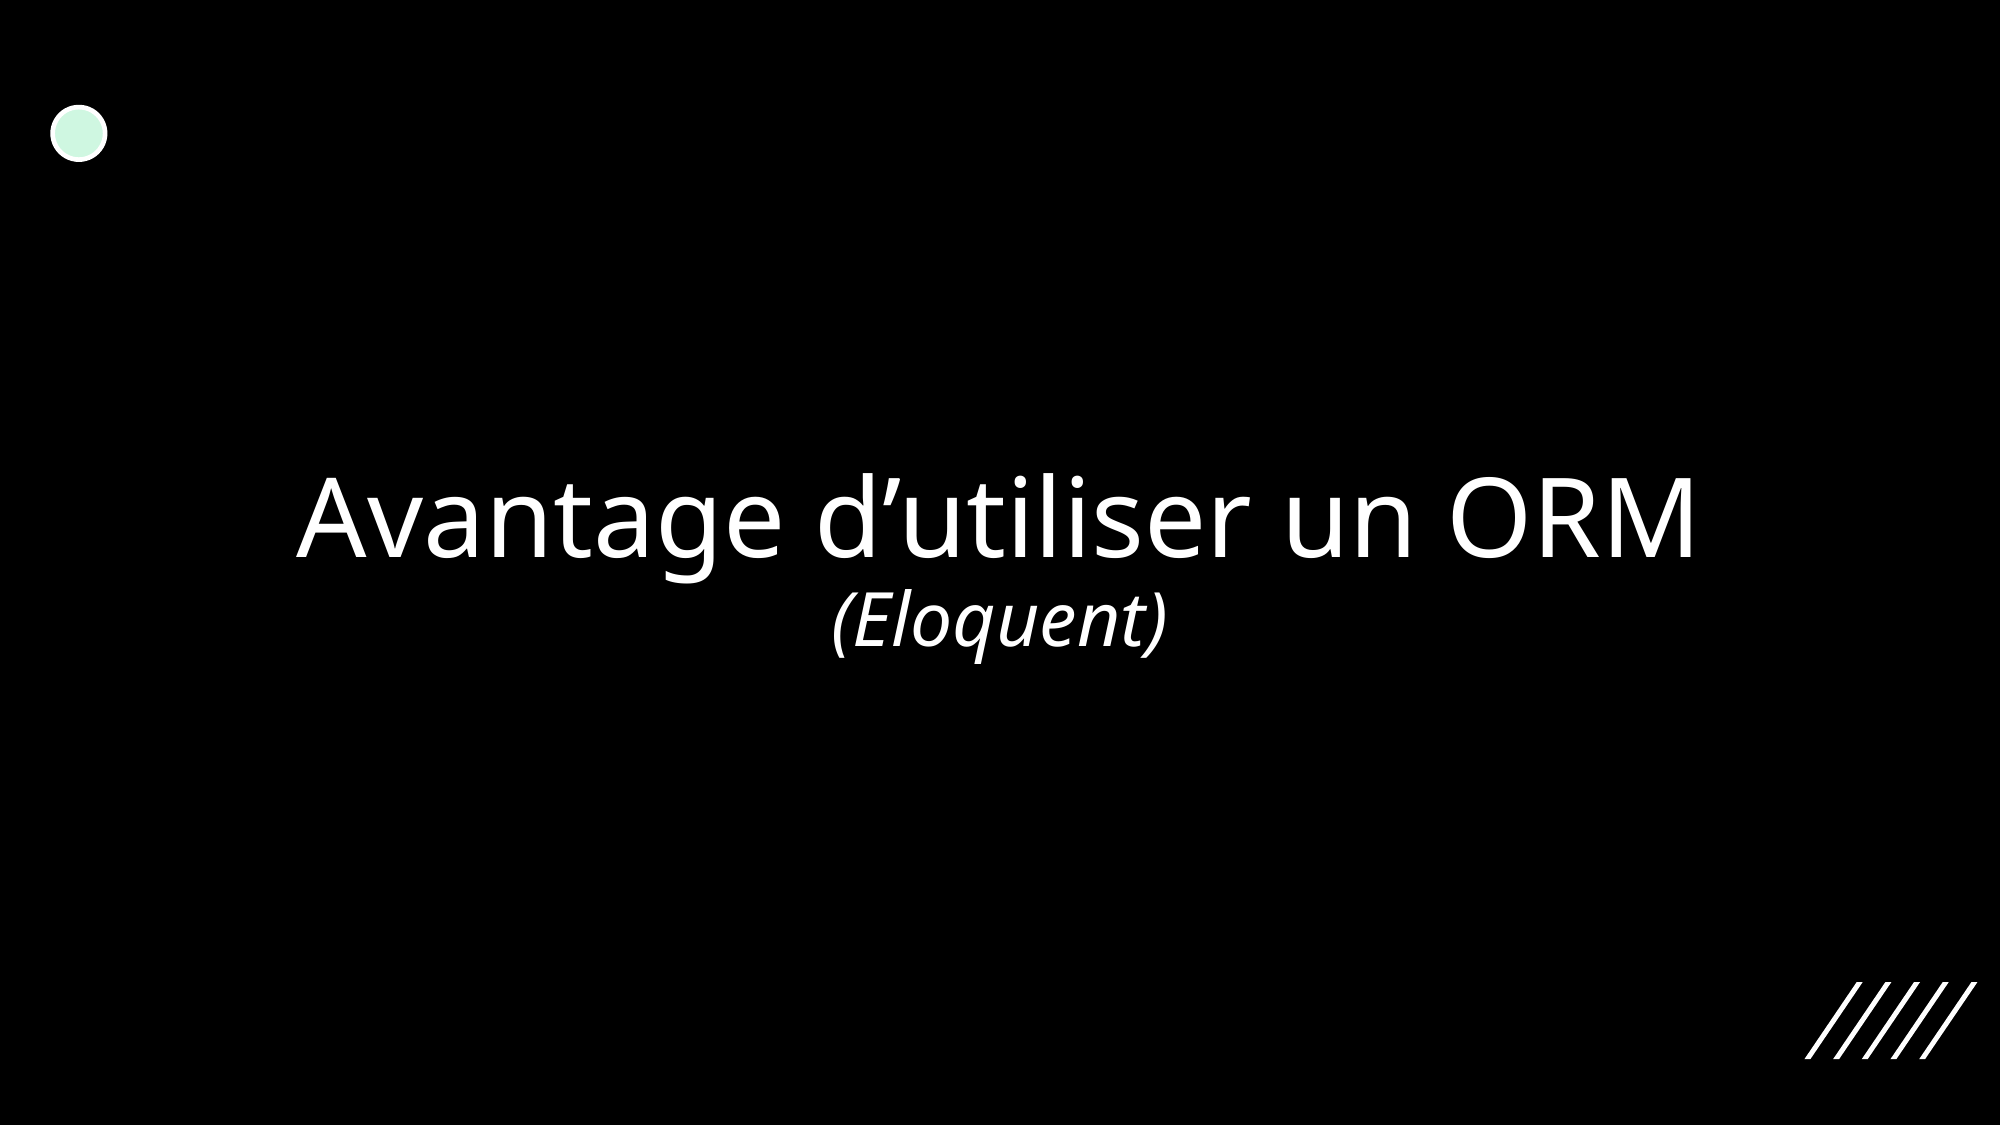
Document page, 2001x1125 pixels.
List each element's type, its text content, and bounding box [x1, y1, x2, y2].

title Avantage d’utiliser un ORM (Eloquent) [137, 453, 1863, 672]
